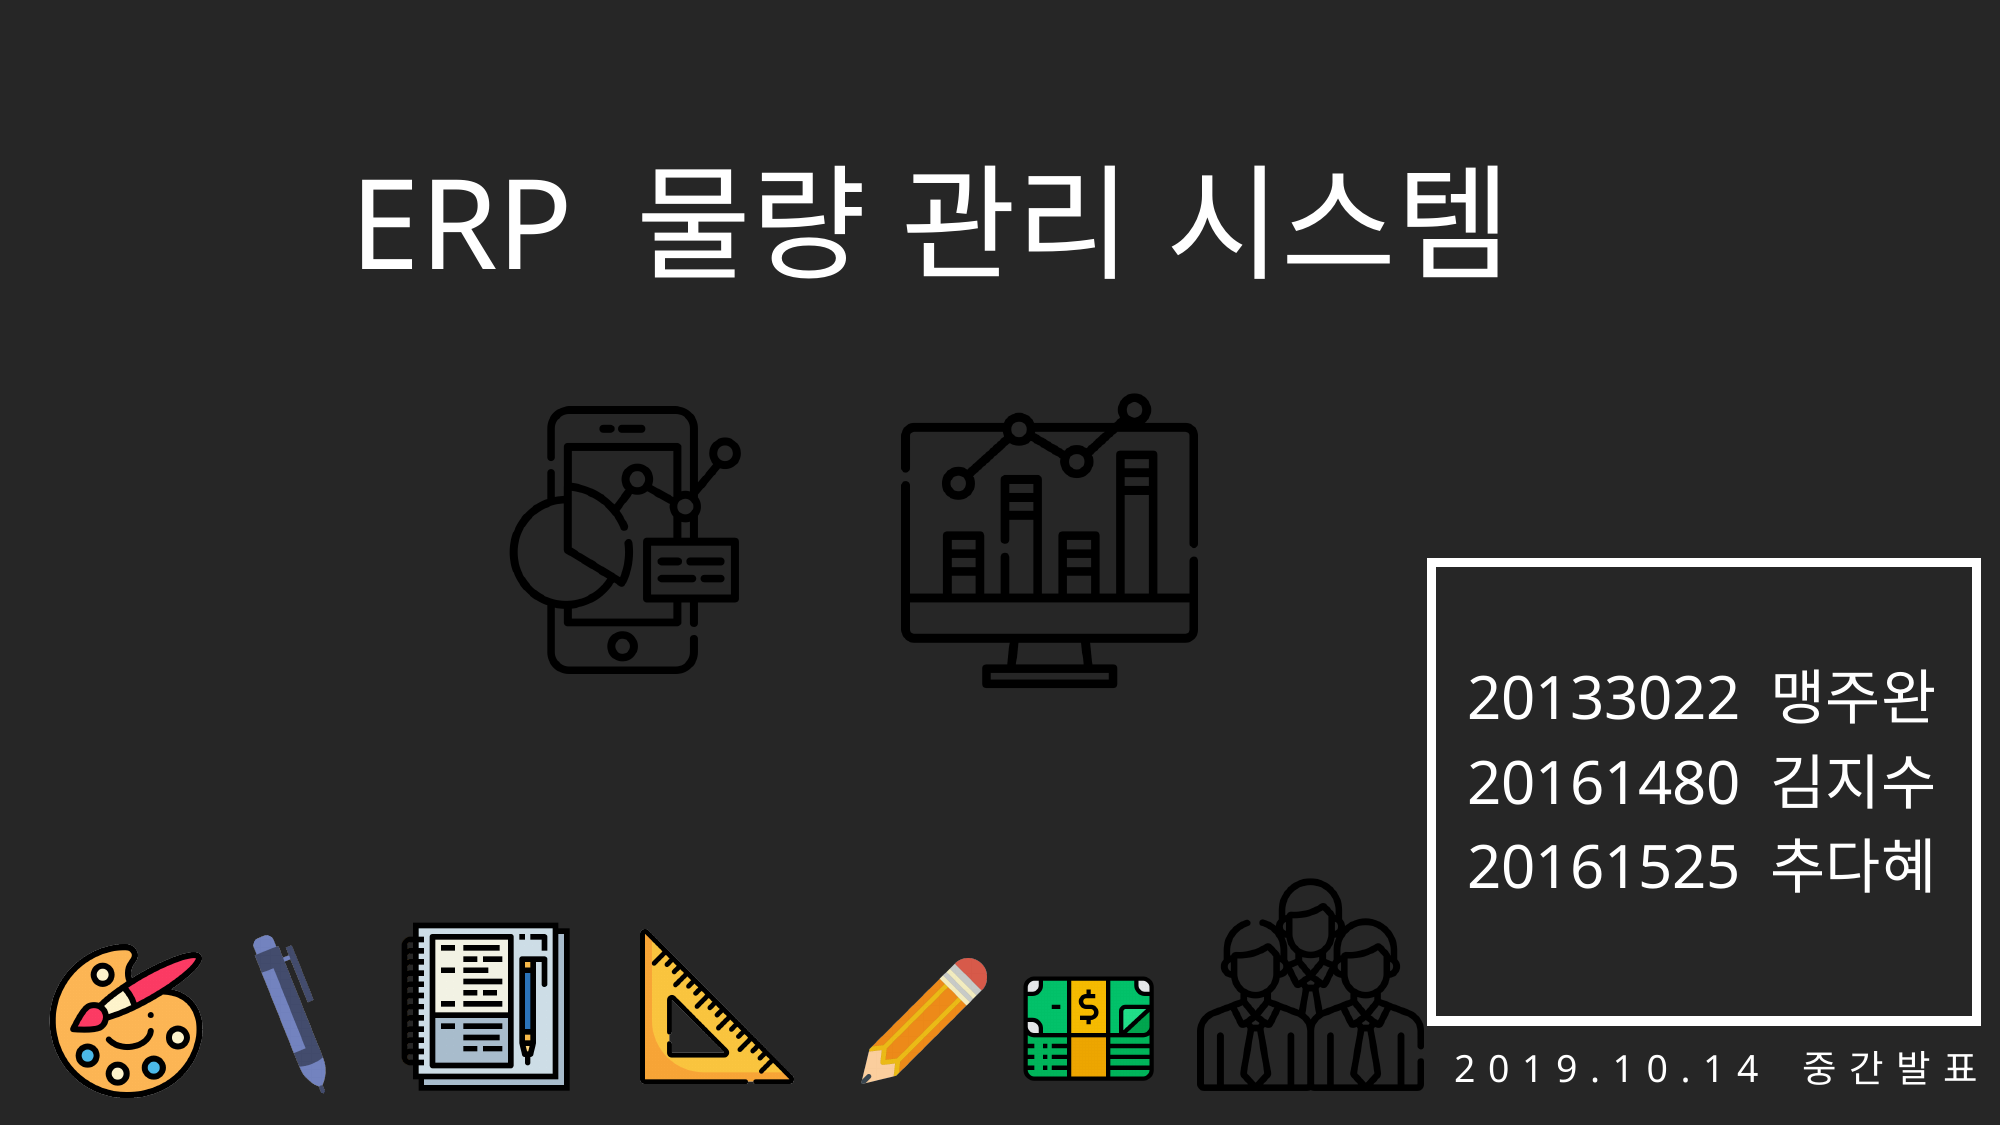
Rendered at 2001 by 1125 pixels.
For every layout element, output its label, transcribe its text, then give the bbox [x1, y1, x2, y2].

picture [210, 931, 373, 1094]
picture [901, 392, 1198, 689]
title ERP 물량 관리 시스템 [335, 118, 1595, 340]
text_box 2019.10.14 중간발표 [1439, 1037, 1994, 1098]
picture [49, 944, 203, 1098]
text_box [1431, 561, 1977, 1022]
picture [491, 406, 759, 674]
picture [1019, 959, 1158, 1098]
picture [861, 958, 987, 1084]
picture [640, 929, 794, 1084]
picture [1197, 871, 1424, 1098]
picture [395, 917, 575, 1096]
